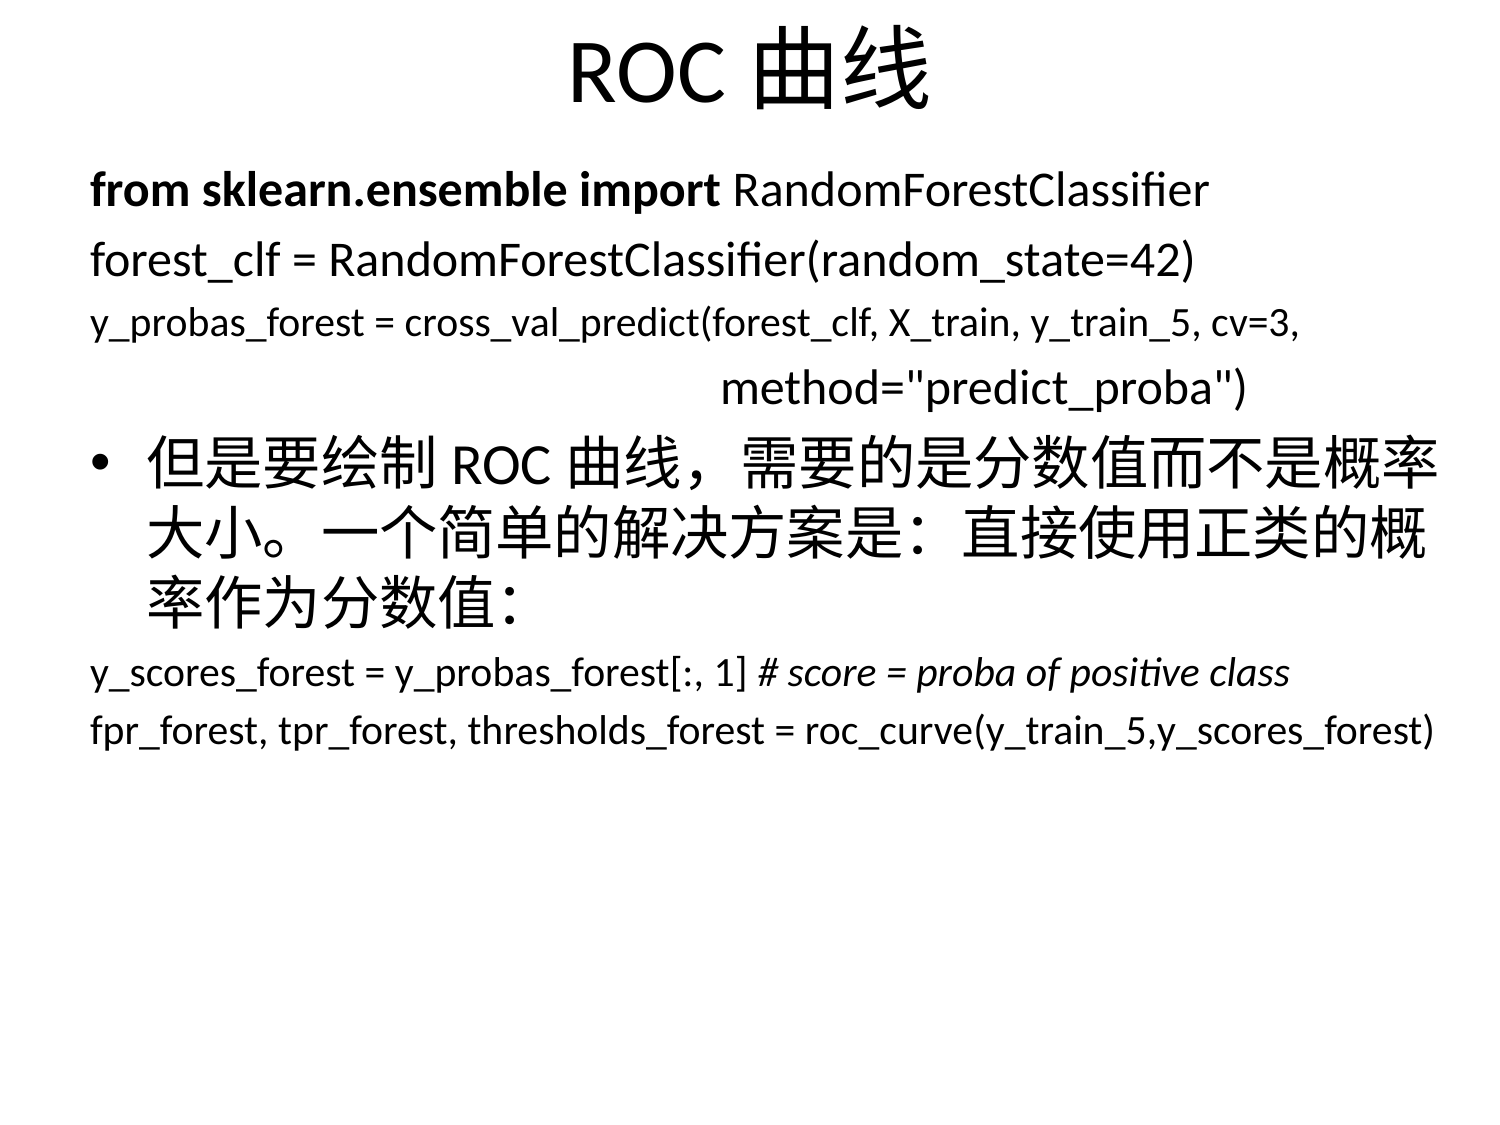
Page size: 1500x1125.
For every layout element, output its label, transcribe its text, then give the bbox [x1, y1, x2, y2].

list from sklearn.ensemble import RandomForestClassifier forest_clf = RandomForestClassifier(random_state=42) y_probas_forest = cross_val_predict(forest_clf, X_train, y_train_5, cv=3, method="predict_proba") 但是要绘制ROC曲线，需要的是分数值而不是概率大小。一个简单的解决方案是：直接使用正类的概率作为分数值： y_scores_forest = y_probas_forest[:, 1] # score = proba of positive class fpr_forest, tpr_forest, thresholds_forest = roc_curve(y_train_5,y_scores_forest) [75, 148, 1500, 1125]
title ROC曲线 [75, 0, 1425, 148]
